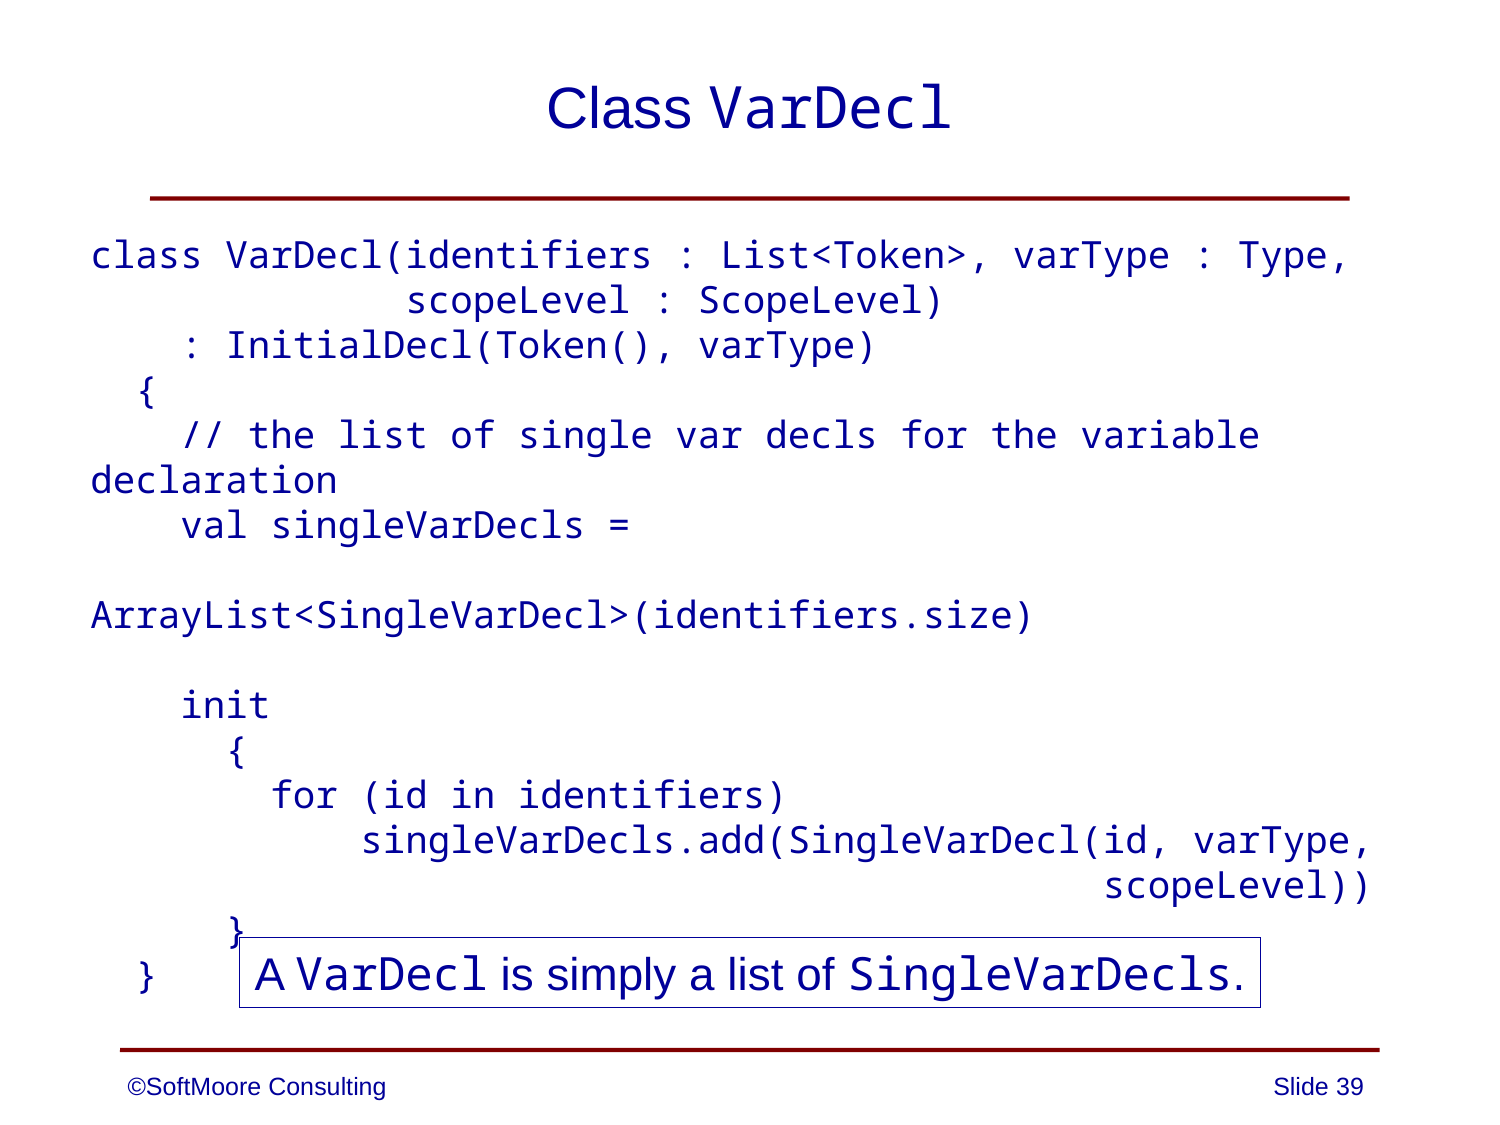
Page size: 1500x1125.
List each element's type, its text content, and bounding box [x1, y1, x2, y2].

title Class VarDecl [149, 22, 1350, 188]
slide_number Slide 39 [1078, 1061, 1380, 1109]
text_box A VarDecl is simply a list of SingleVarDecls. [239, 937, 1261, 1008]
footer ©SoftMoore Consulting [111, 1061, 563, 1109]
list class VarDecl(identifiers : List<Token>, varType : Type, scopeLevel : ScopeLevel) : InitialDecl(Token(), varType) { // the list of single var decls for the variable declaration val singleVarDecls = ArrayList<SingleVarDecl>(identifiers.size) init { for (id in identifiers) singleVarDecls.add(SingleVarDecl(id, varType, scopeLevel)) } } [74, 223, 1426, 1034]
